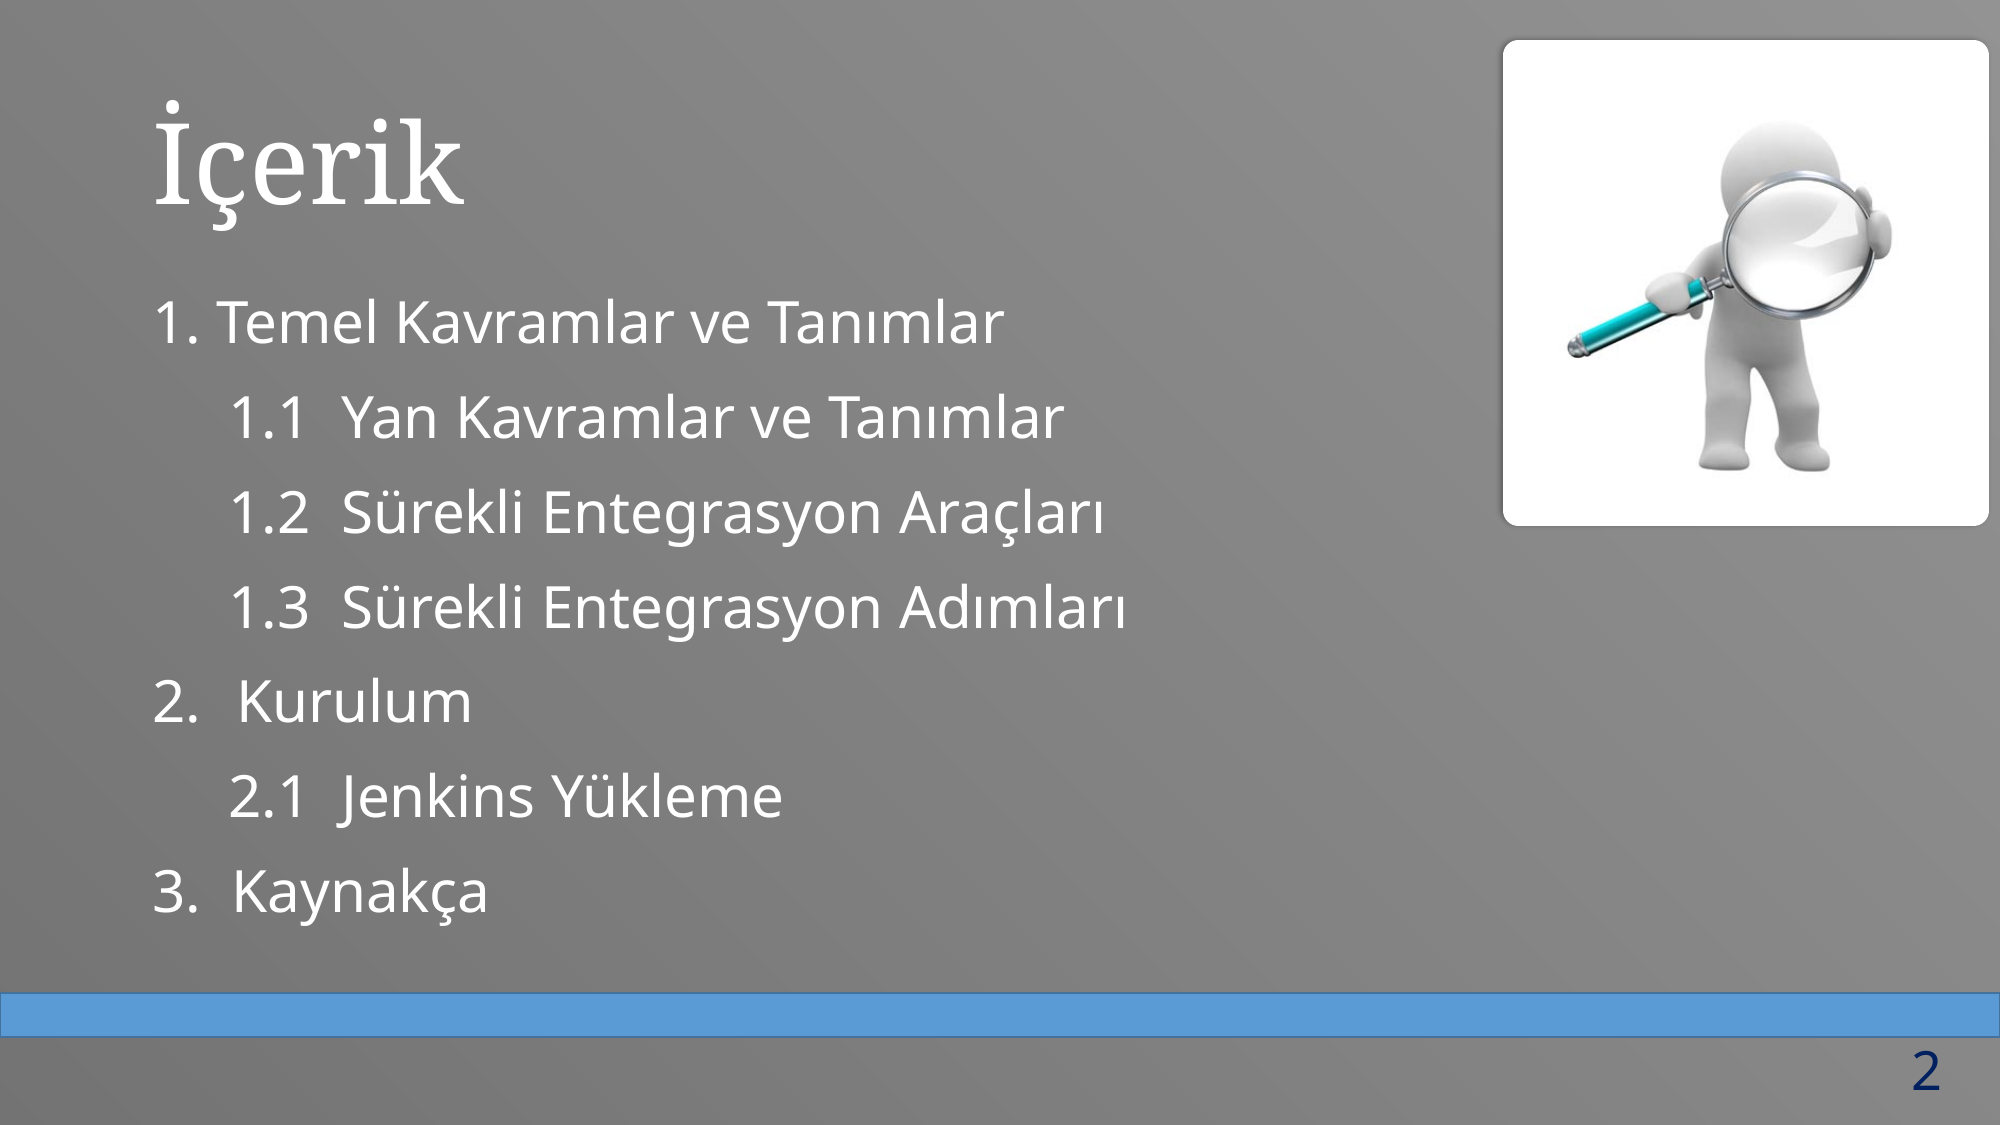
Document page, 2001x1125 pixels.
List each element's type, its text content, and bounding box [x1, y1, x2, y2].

slide_number 2 [1507, 1043, 1958, 1104]
text_box [182, 640, 1313, 957]
title İçerik [137, 59, 1497, 277]
picture [1534, 70, 1958, 495]
list 1. Temel Kavramlar ve Tanımlar 1.1 Yan Kavramlar ve Tanımlar 1.2 Sürekli Entegrasyon Araçları 1.3 Sürekli Entegrasyon Adımları Kurulum 2.1 Jenkins Yükleme 3. Kaynakça [137, 277, 1958, 975]
text_box [0, 992, 2000, 1038]
